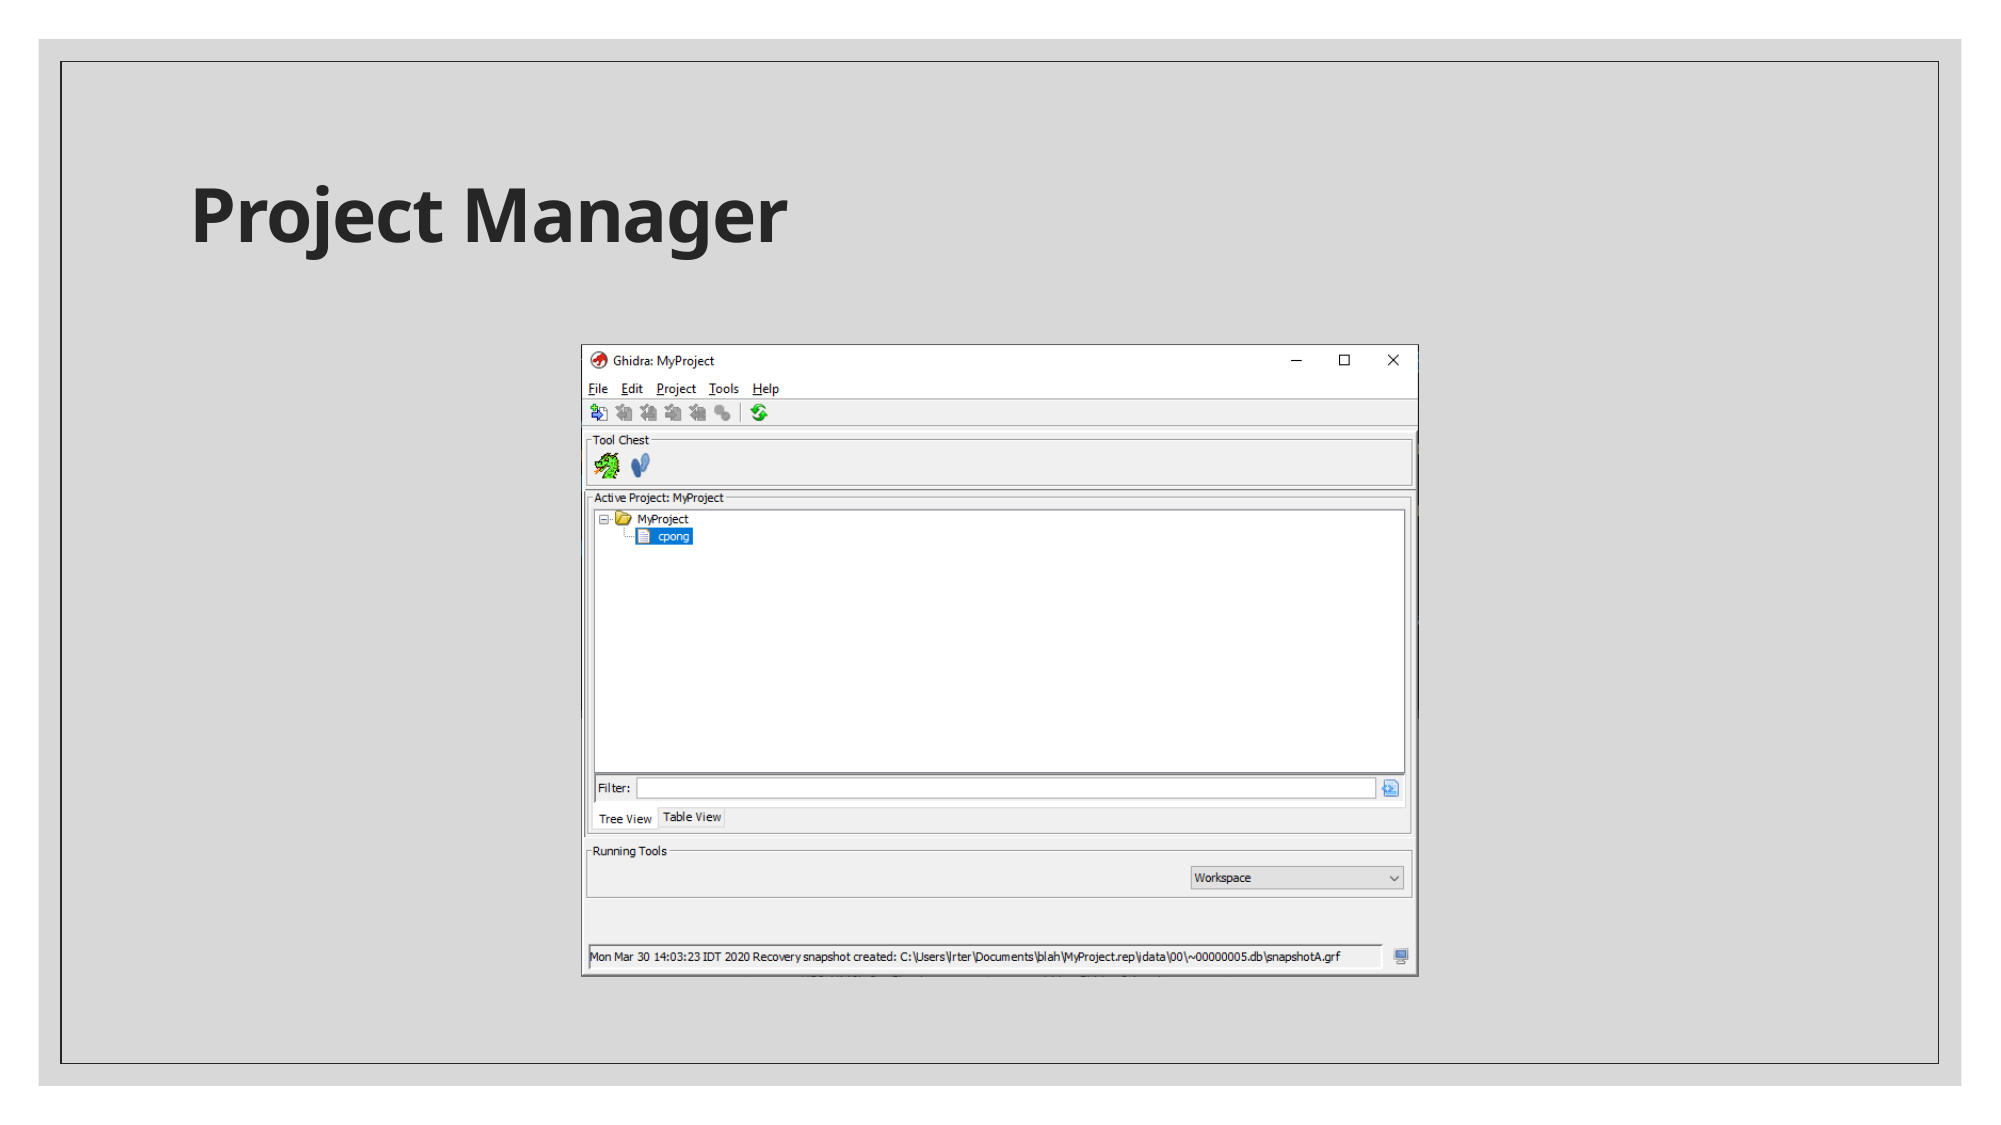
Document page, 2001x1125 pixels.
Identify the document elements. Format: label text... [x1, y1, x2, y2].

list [581, 344, 1419, 977]
title Project Manager [174, 105, 1825, 331]
